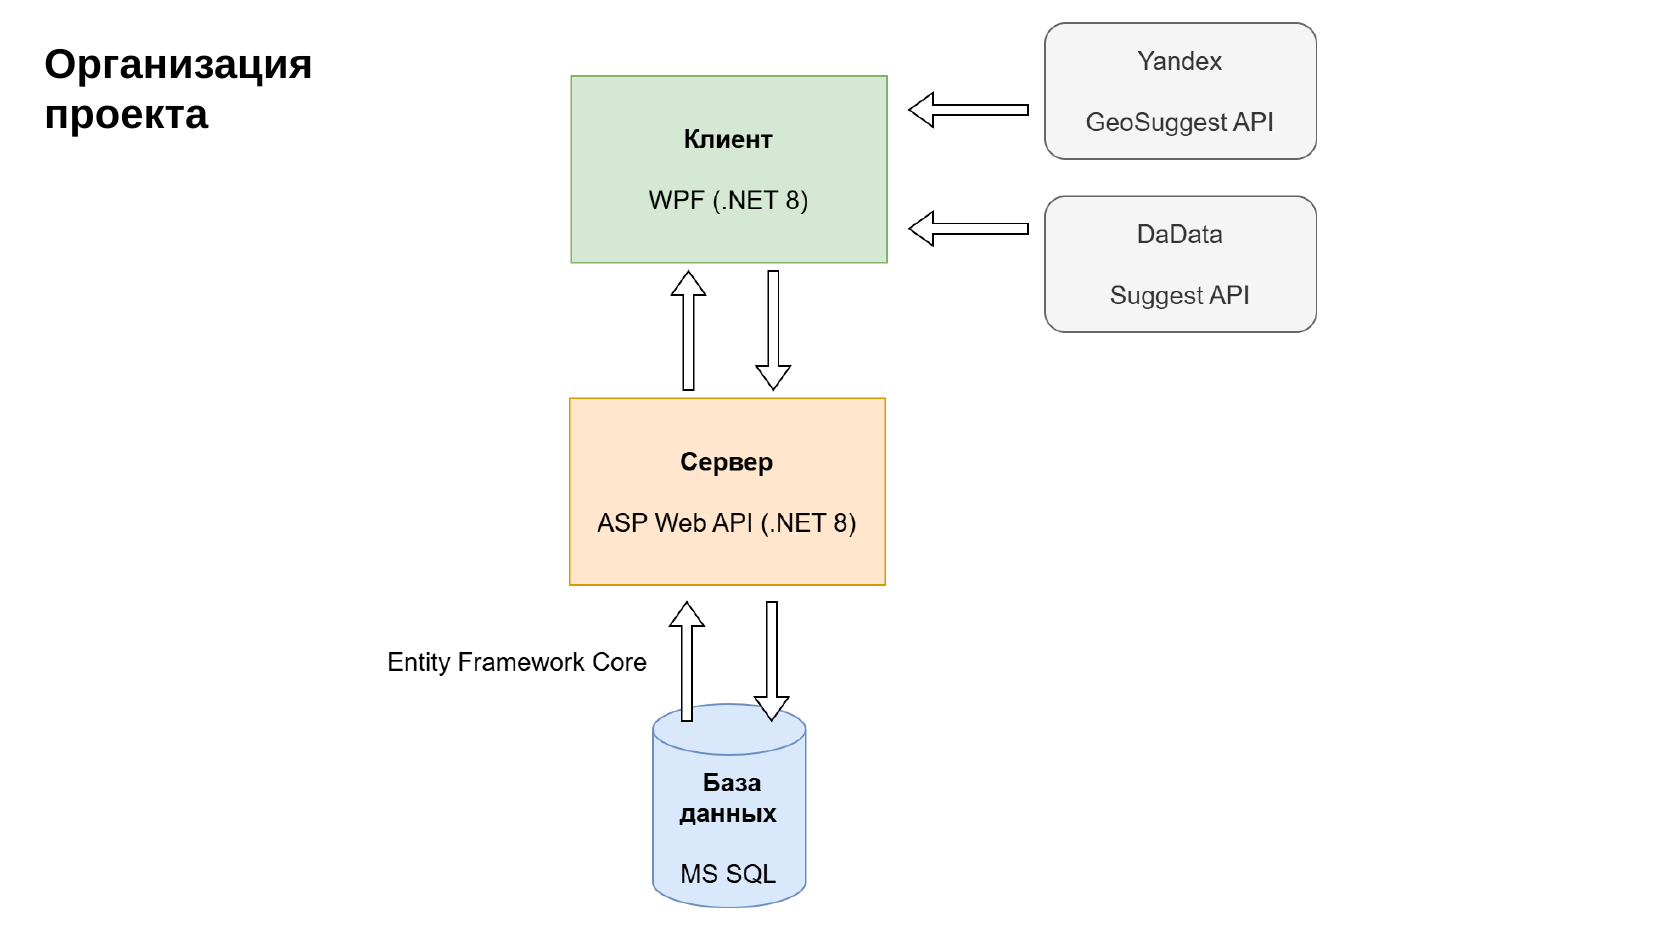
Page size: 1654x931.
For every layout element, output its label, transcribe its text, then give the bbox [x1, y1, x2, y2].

text_box Организация проекта [29, 29, 362, 145]
picture [362, 22, 1317, 908]
